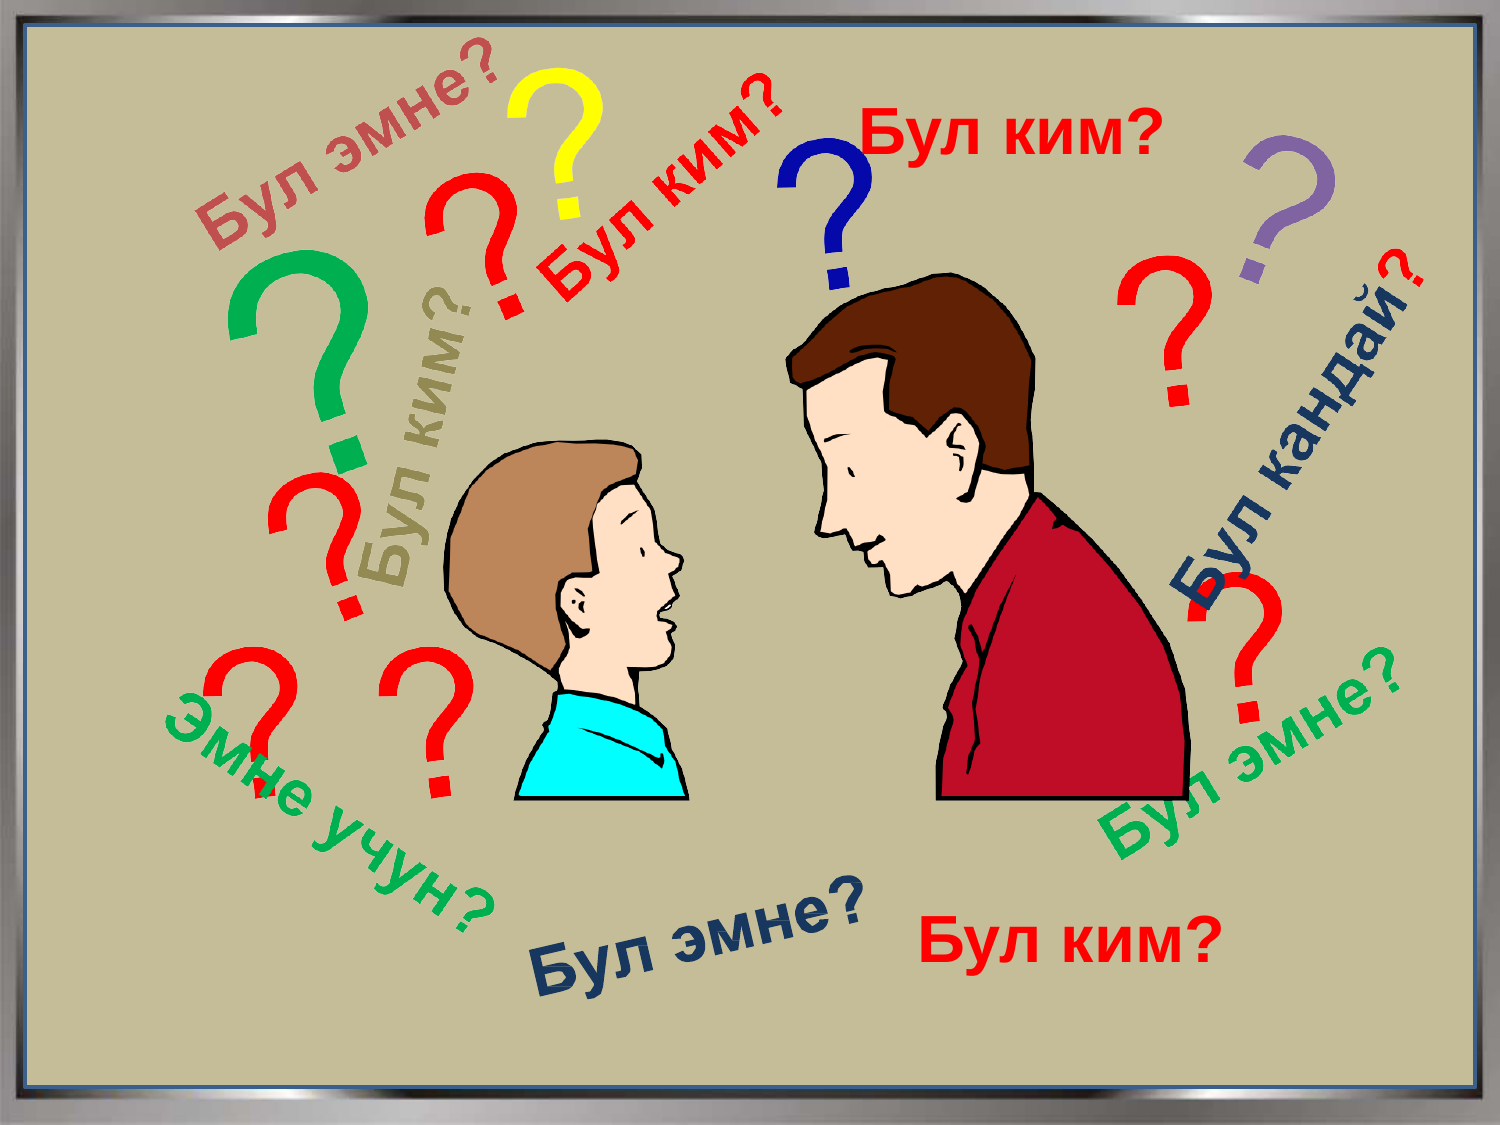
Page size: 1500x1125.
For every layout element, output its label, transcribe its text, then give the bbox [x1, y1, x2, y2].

text_box [795, 896, 829, 934]
text_box [847, 912, 859, 924]
text_box [615, 936, 654, 979]
text_box [671, 925, 706, 963]
text_box [528, 941, 576, 997]
text_box [754, 903, 794, 945]
text_box [828, 875, 863, 912]
text_box Бул ким? [856, 85, 1170, 168]
picture [0, 0, 1500, 1125]
text_box [573, 944, 609, 1000]
text_box [165, 37, 1424, 933]
text_box [23, 23, 1477, 1089]
text_box Бул ким? [915, 894, 1229, 977]
text_box [707, 912, 755, 956]
